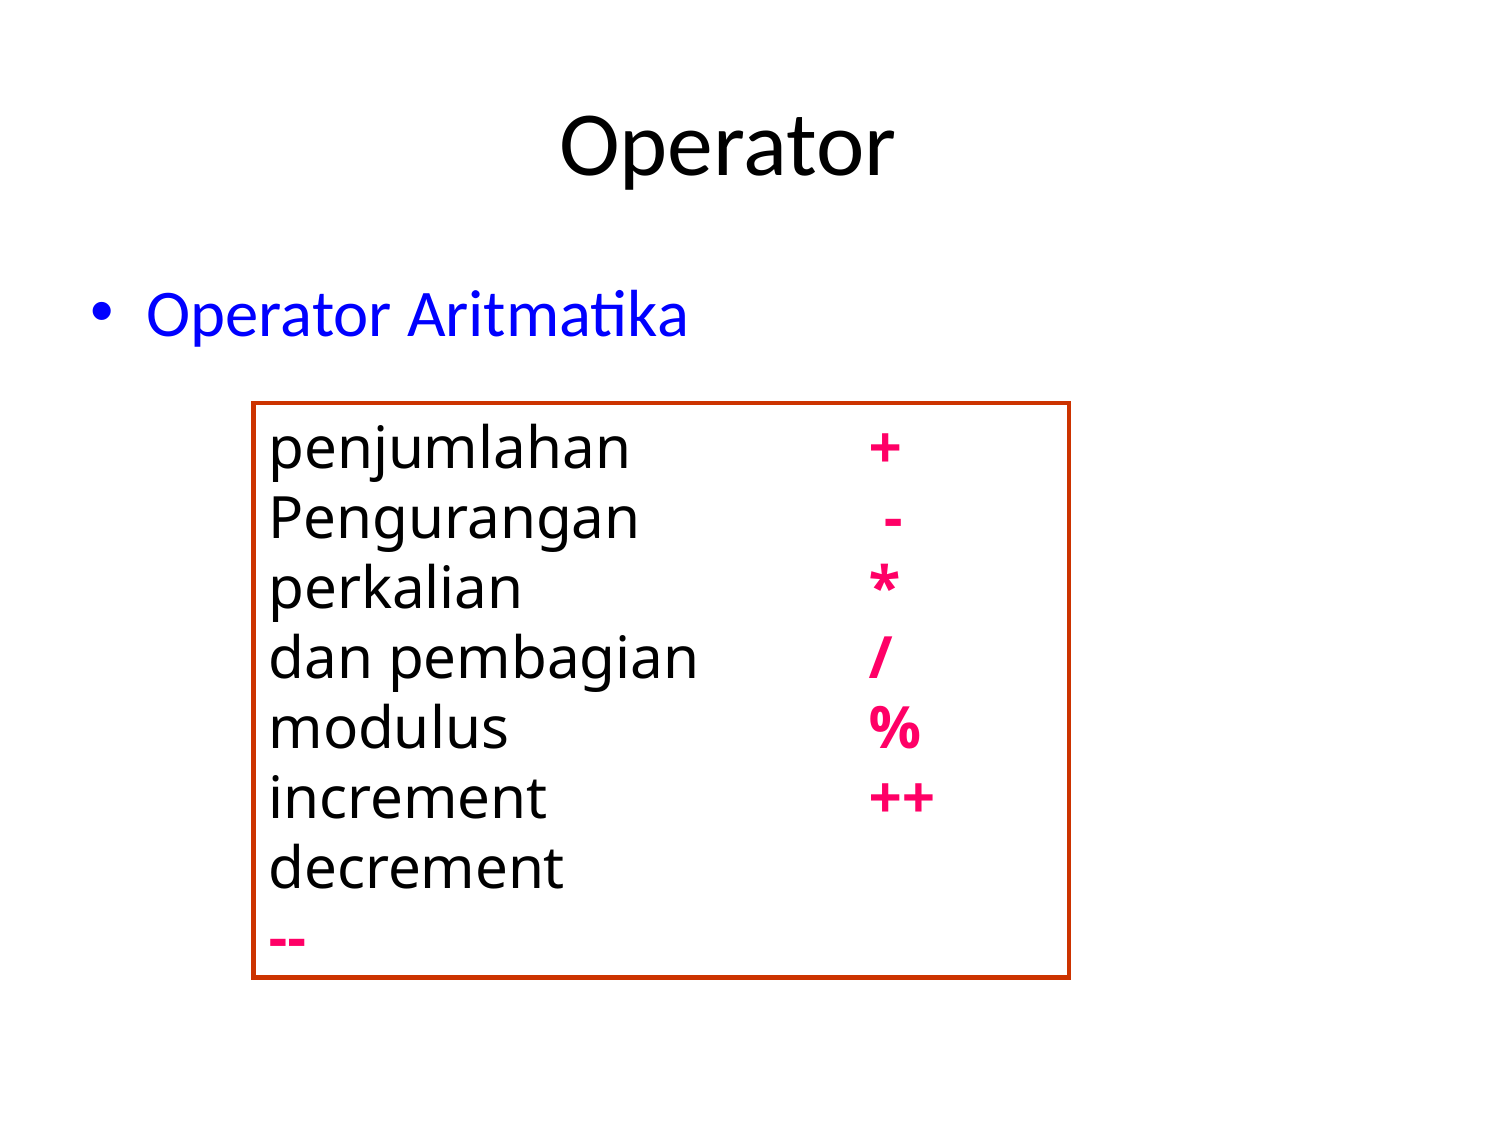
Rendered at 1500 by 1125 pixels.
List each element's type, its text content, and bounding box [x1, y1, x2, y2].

text_box penjumlahan + Pengurangan - perkalian * dan pembagian / modulus % increment ++ decrement -- [253, 403, 1069, 978]
title Operator [53, 45, 1404, 233]
list Operator Aritmatika [75, 262, 1425, 374]
